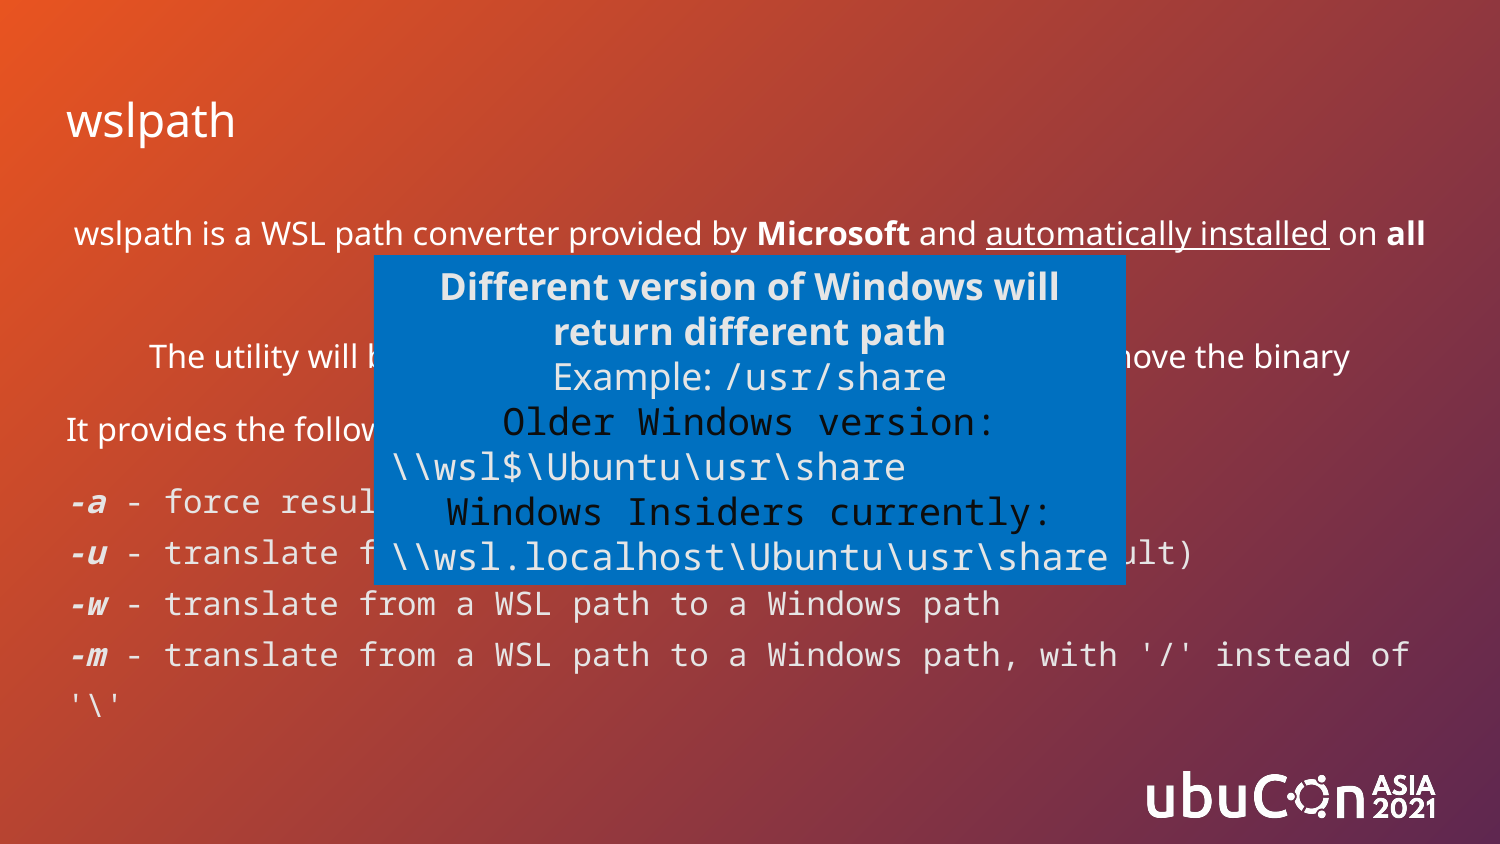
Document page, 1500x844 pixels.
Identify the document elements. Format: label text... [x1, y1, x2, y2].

list wslpath is a WSL path converter provided by Microsoft and automatically installed on all distributions The utility will be automatically installed again even if you remove the binary It provides the following parameters: -a - force result to absolute path format -u - translate from a Windows path to a WSL path (default) -w - translate from a WSL path to a Windows path -m - translate from a WSL path to a Windows path, with '/' instead of '\' [51, 189, 1449, 750]
text_box Different version of Windows will return different path Example: /usr/share Older Windows version: \\wsl$\Ubuntu\usr\share Windows Insiders currently: \\wsl.localhost\Ubuntu\usr\share [373, 255, 1126, 585]
title wslpath [51, 72, 1449, 167]
picture [1137, 771, 1450, 822]
